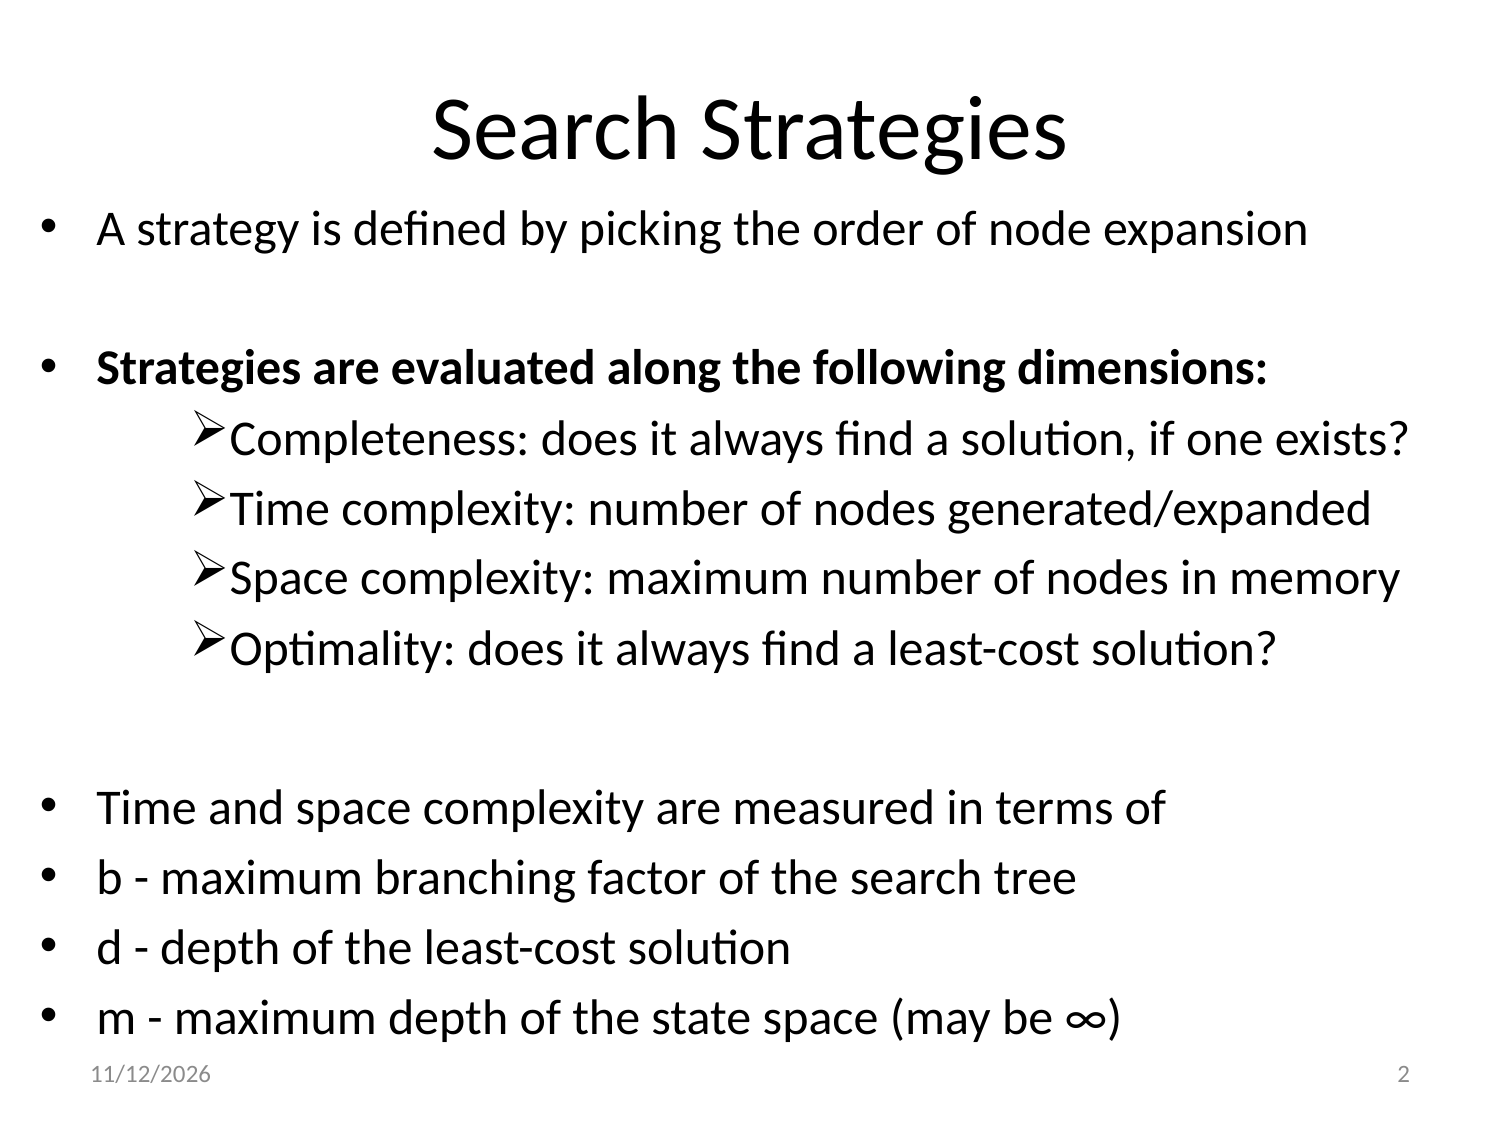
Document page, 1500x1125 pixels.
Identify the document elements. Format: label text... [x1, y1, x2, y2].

title Search Strategies [75, 45, 1425, 200]
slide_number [75, 1042, 425, 1103]
slide_number 2 [1074, 1042, 1425, 1103]
list A strategy is defined by picking the order of node expansion Strategies are evaluated along the following dimensions: Completeness: does it always find a solution, if one exists? Time complexity: number of nodes generated/expanded Space complexity: maximum number of nodes in memory Optimality: does it always find a least-cost solution? Time and space complexity are measured in terms of b - maximum branching factor of the search tree d - depth of the least-cost solution m - maximum depth of the state space (may be ∞) [24, 187, 1463, 1063]
